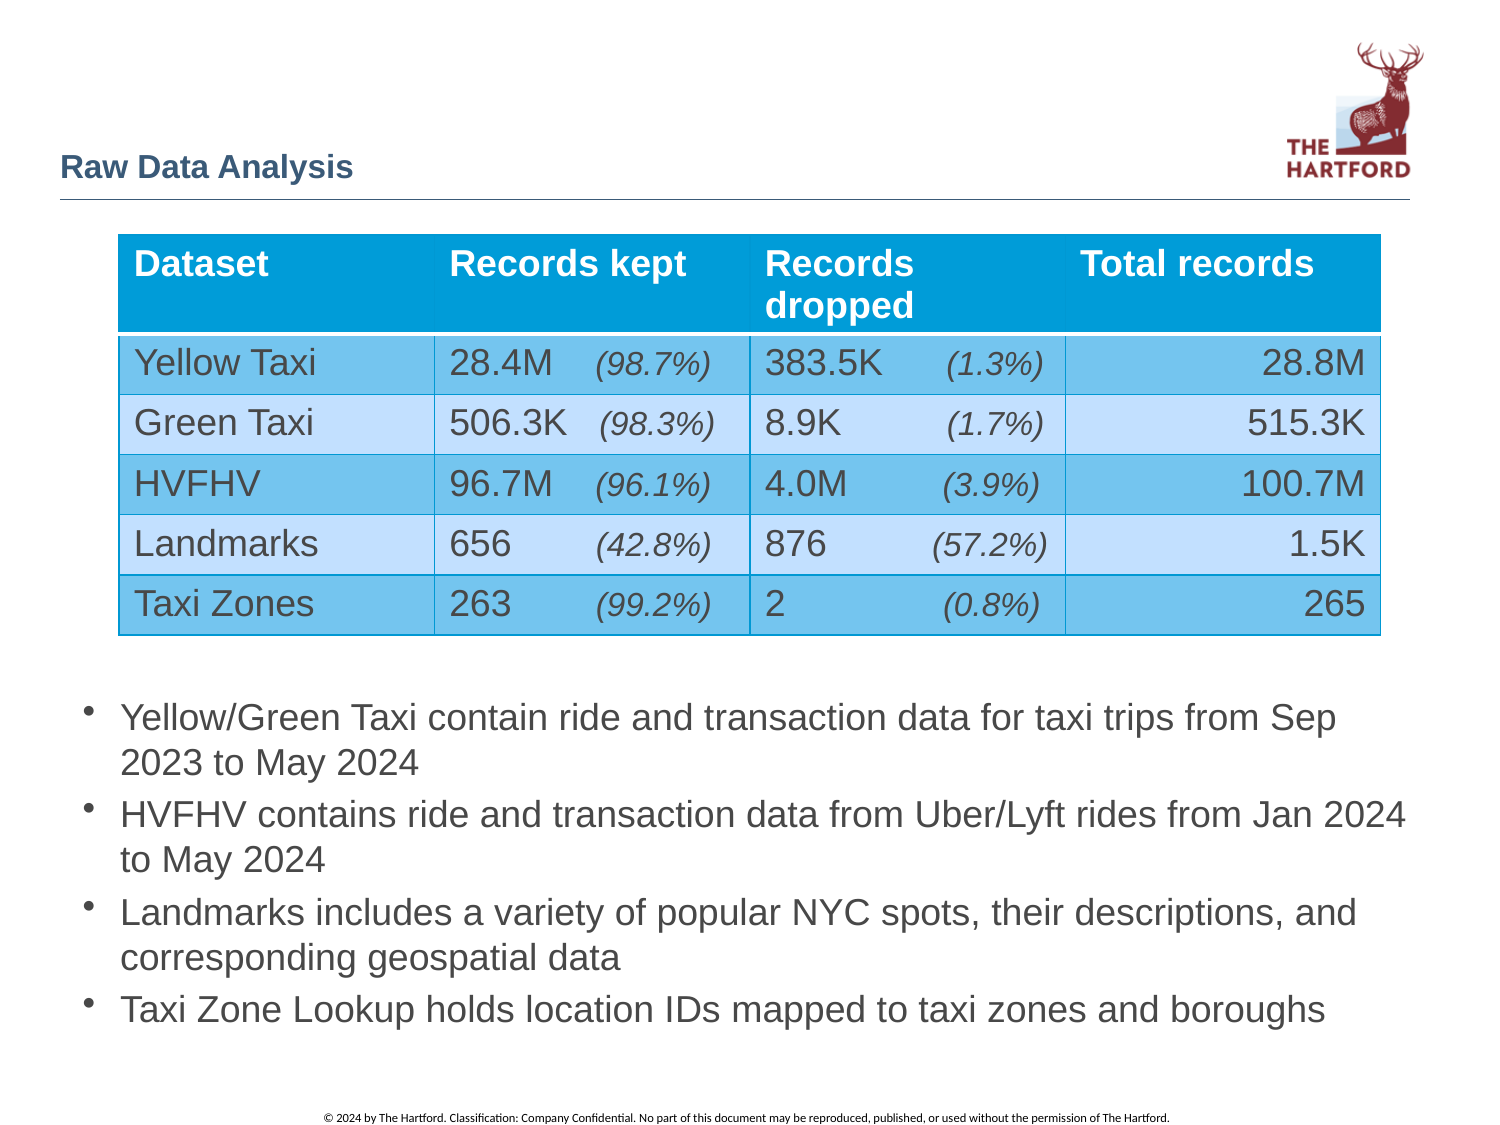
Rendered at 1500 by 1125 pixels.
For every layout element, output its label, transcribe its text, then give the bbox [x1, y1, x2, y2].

table_header Records kept [435, 236, 749, 332]
table_cell HVFHV [120, 455, 434, 514]
table_cell Yellow Taxi [120, 336, 434, 394]
table_cell Landmarks [120, 515, 434, 574]
table_cell 265 [1066, 576, 1380, 634]
table_cell Taxi Zones [120, 576, 434, 634]
picture [1287, 42, 1424, 178]
table_cell 4.0M (3.9%) [751, 455, 1065, 514]
title Raw Data Analysis [44, 57, 1226, 193]
table_cell 28.4M (98.7%) [435, 336, 749, 394]
table_cell 28.8M [1066, 336, 1380, 394]
table_header Total records [1066, 236, 1380, 332]
table_cell 1.5K [1066, 515, 1380, 574]
table_cell 100.7M [1066, 455, 1380, 514]
table_cell 383.5K (1.3%) [751, 336, 1065, 394]
table_cell 876 (57.2%) [751, 515, 1065, 574]
table_cell 8.9K (1.7%) [751, 395, 1065, 454]
table_cell 656 (42.8%) [435, 515, 749, 574]
table_header Records dropped [751, 236, 1065, 332]
table_cell 96.7M (96.1%) [435, 455, 749, 514]
list Yellow/Green Taxi contain ride and transaction data for taxi trips from Sep 2023 to May 2024 HVFHV contains ride and transaction data from Uber/Lyft rides from Jan 2024 to May 2024 Landmarks includes a variety of popular NYC spots, their descriptions, and corresponding geospatial data Taxi Zone Lookup holds location IDs mapped to taxi zones and boroughs [67, 685, 1433, 1095]
table_cell Green Taxi [120, 395, 434, 454]
table_cell 515.3K [1066, 395, 1380, 454]
table_cell 2 (0.8%) [751, 576, 1065, 634]
table_header Dataset [120, 236, 434, 332]
table_cell 506.3K (98.3%) [435, 395, 749, 454]
table_cell 263 (99.2%) [435, 576, 749, 634]
